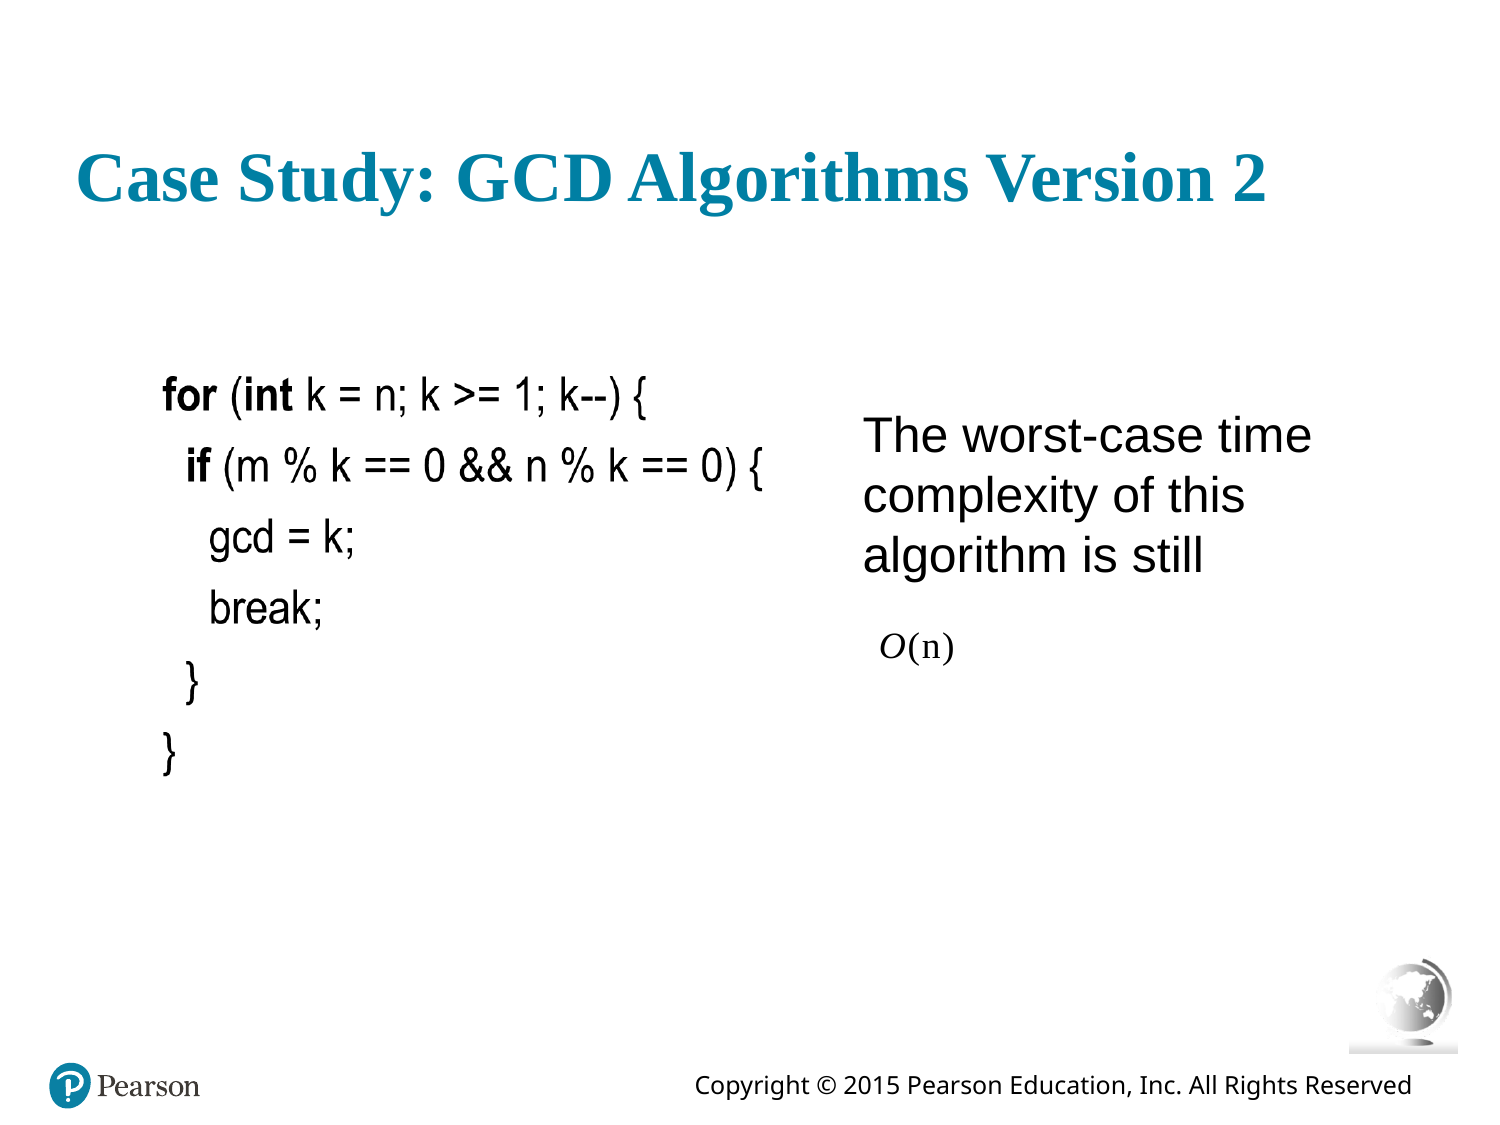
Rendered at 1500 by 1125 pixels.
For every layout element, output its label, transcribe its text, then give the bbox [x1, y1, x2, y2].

title Case Study: G C D Algorithms Version 2 [75, 35, 1425, 216]
list The worst-case time complexity of this algorithm is still [862, 402, 1363, 578]
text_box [874, 624, 963, 675]
picture [1349, 955, 1458, 1054]
picture [137, 349, 788, 805]
